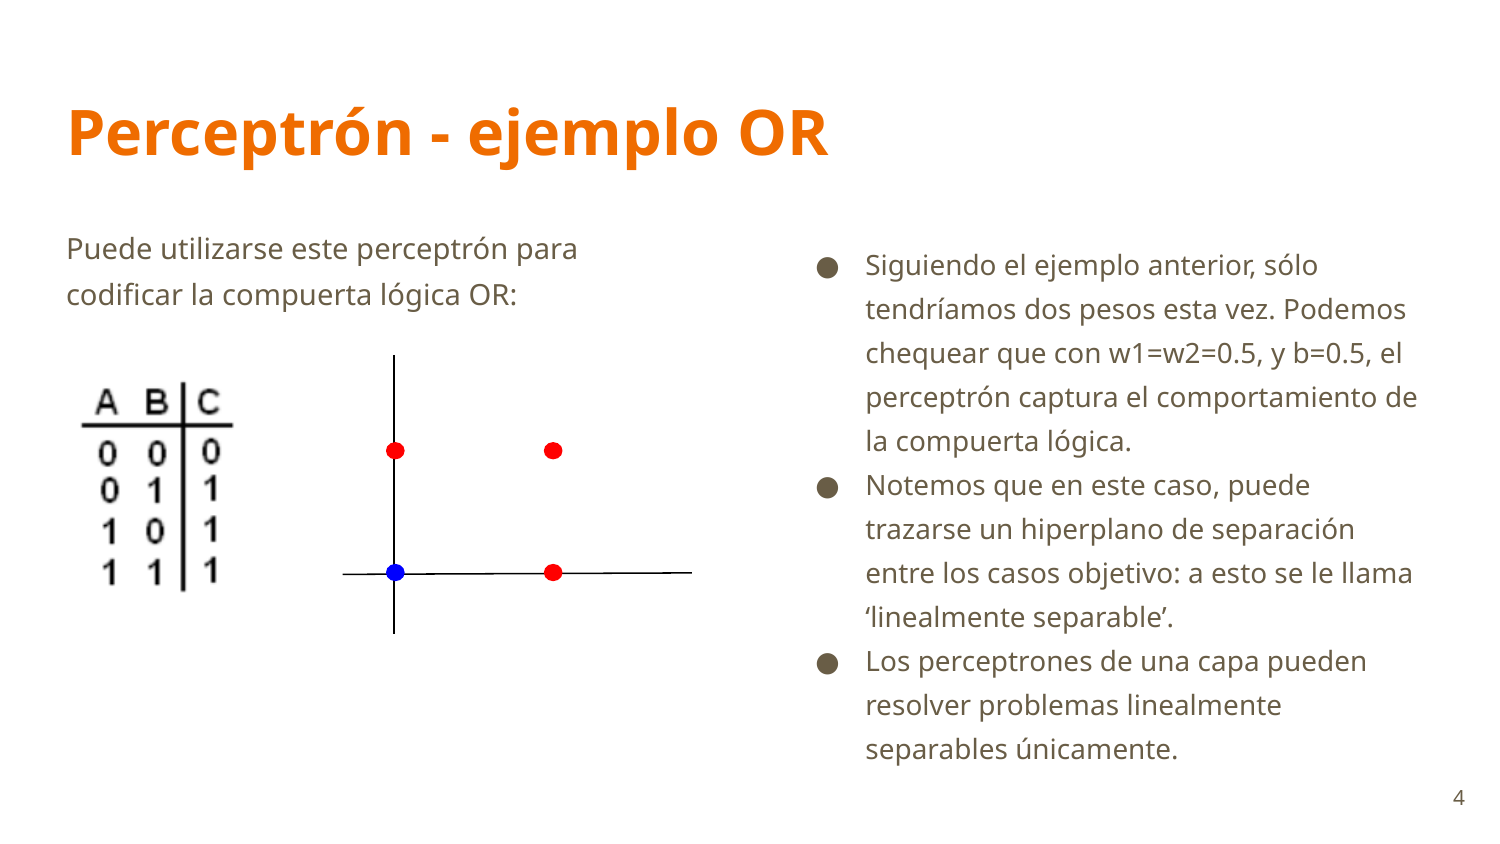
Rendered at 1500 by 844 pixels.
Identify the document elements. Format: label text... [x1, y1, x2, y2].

slide_number ‹#› [1389, 764, 1480, 830]
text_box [342, 354, 693, 635]
picture [64, 359, 257, 630]
list Siguiendo el ejemplo anterior, sólo tendríamos dos pesos esta vez. Podemos chequear que con w1=w2=0.5, y b=0.5, el perceptrón captura el comportamiento de la compuerta lógica. Notemos que en este caso, puede trazarse un hiperplano de separación entre los casos objetivo: a esto se le llama ‘linealmente separable’. Los perceptrones de una capa pueden resolver problemas linealmente separables únicamente. [778, 224, 1435, 794]
list Puede utilizarse este perceptrón para codificar la compuerta lógica OR: [51, 207, 708, 750]
title Perceptrón - ejemplo OR [51, 72, 1449, 189]
